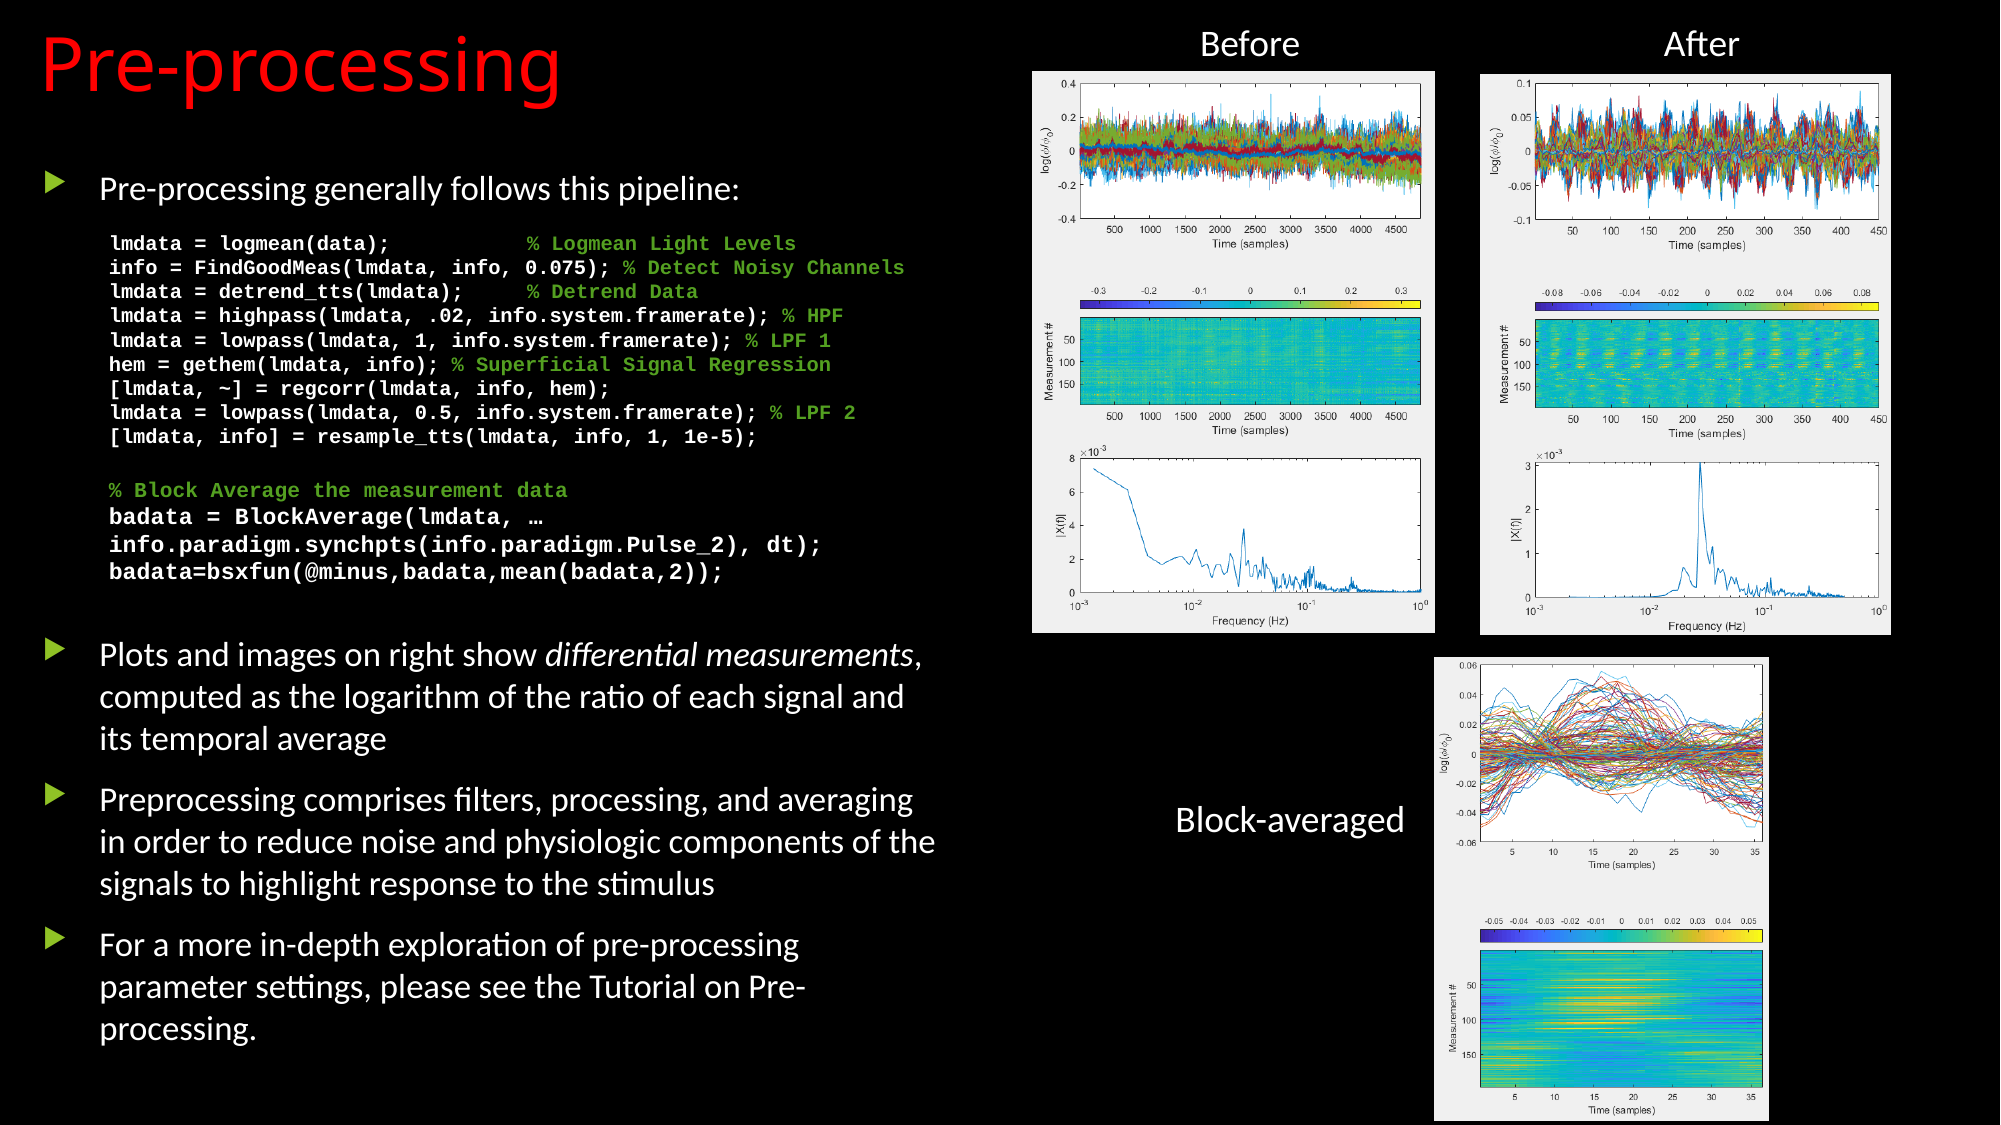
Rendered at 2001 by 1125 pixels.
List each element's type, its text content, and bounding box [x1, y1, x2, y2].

picture [1032, 71, 1435, 633]
text_box Before [1184, 11, 1317, 70]
text_box After [1647, 11, 1756, 72]
title Pre-processing [24, 9, 1435, 226]
picture [1433, 657, 1770, 1122]
list Pre-processing generally follows this pipeline: lmdata = logmean(data); % Logmean Light Levels info = FindGoodMeas(lmdata, info, 0.075); % Detect Noisy Channels lmdata = detrend_tts(lmdata); % Detrend Data lmdata = highpass(lmdata, .02, info.system.framerate); % HPF lmdata = lowpass(lmdata, 1, info.system.framerate); % LPF 1 hem = gethem(lmdata, info); % Superficial Signal Regression [lmdata, ~] = regcorr(lmdata, info, hem); lmdata = lowpass(lmdata, 0.5, info.system.framerate); % LPF 2 [lmdata, info] = resample_tts(lmdata, info, 1, 1e-5); % Block Average the measurement data badata = BlockAverage(lmdata, … info.paradigm.synchpts(info.paradigm.Pulse_2), dt); badata=bsxfun(@minus,badata,mean(badata,2)); Plots and images on right show differential measurements, computed as the logarithm of the ratio of each signal and its temporal average Preprocessing comprises filters, processing, and averaging in order to reduce noise and physiologic components of the signals to highlight response to the stimulus For a more in-depth exploration of pre-processing parameter settings, please see the Tutorial on Pre-processing. [27, 157, 953, 1059]
text_box Block-averaged [1160, 787, 1421, 848]
picture [1479, 74, 1892, 636]
